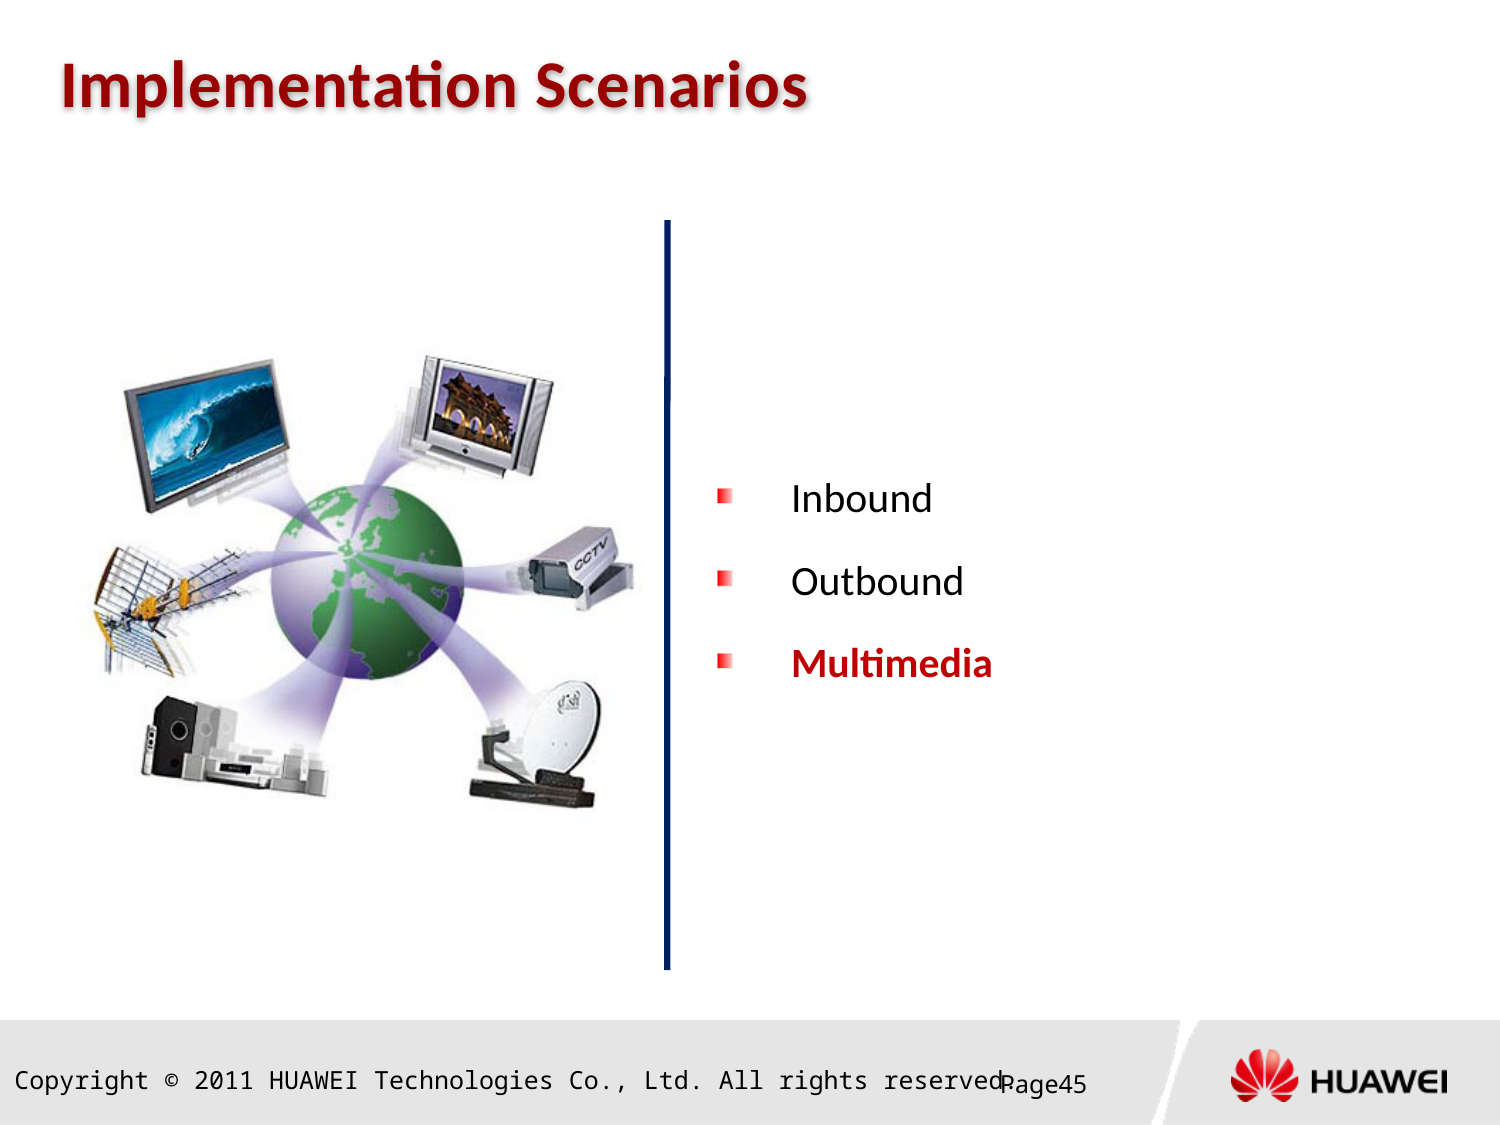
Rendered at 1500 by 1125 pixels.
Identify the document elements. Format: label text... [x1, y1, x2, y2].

picture [76, 302, 643, 869]
picture [716, 569, 734, 588]
title Implementation Scenarios [0, 0, 1500, 162]
picture [992, 1077, 999, 1087]
list Inbound Outbound Multimedia [702, 290, 1389, 847]
picture [0, 1020, 1500, 1125]
picture [716, 652, 734, 670]
picture [716, 487, 734, 505]
slide_number Page44 [999, 1070, 1351, 1125]
